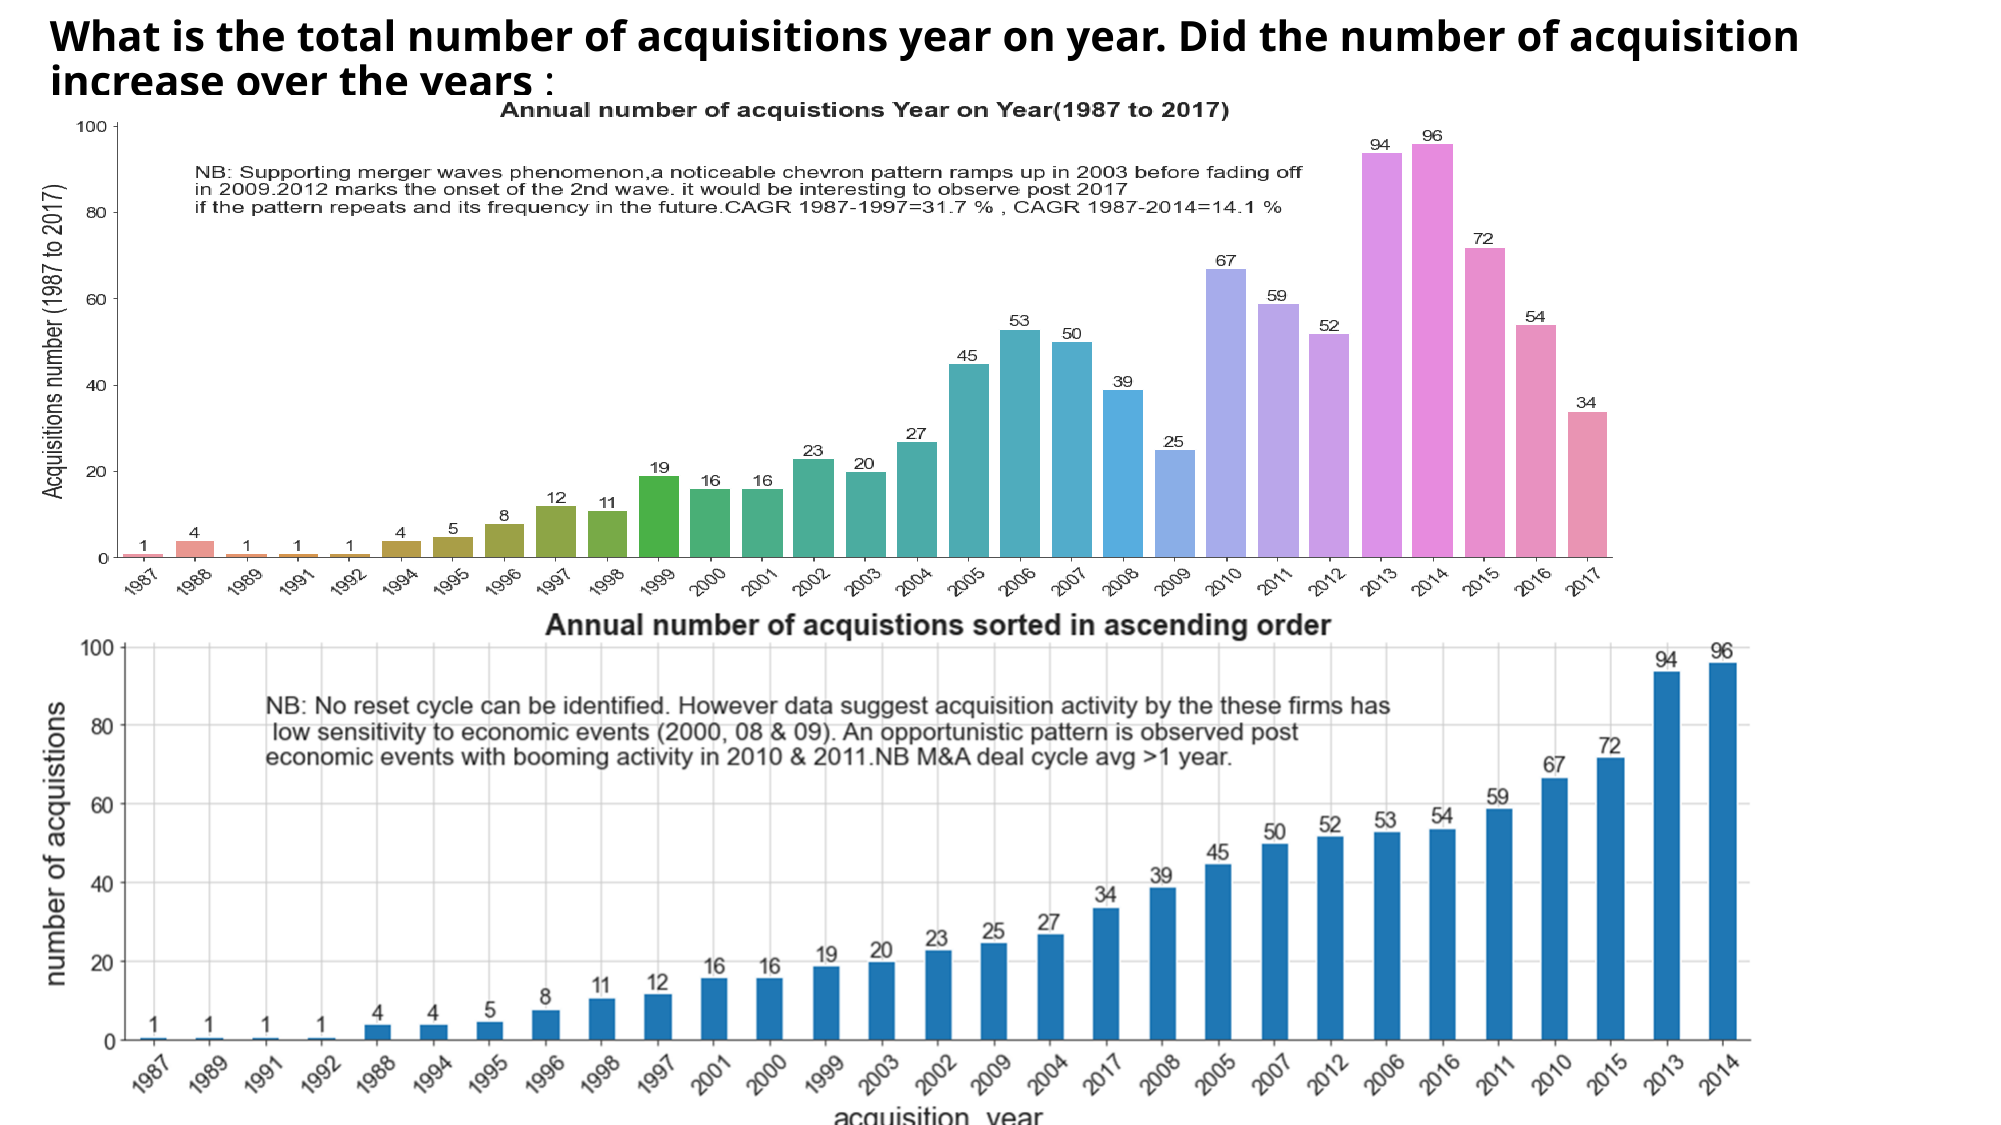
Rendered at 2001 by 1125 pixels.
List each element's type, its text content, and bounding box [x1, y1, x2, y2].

picture [34, 603, 1760, 1125]
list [34, 95, 1622, 603]
title What is the total number of acquisitions year on year. Did the number of acquisition increase over the years : [34, 0, 1966, 122]
